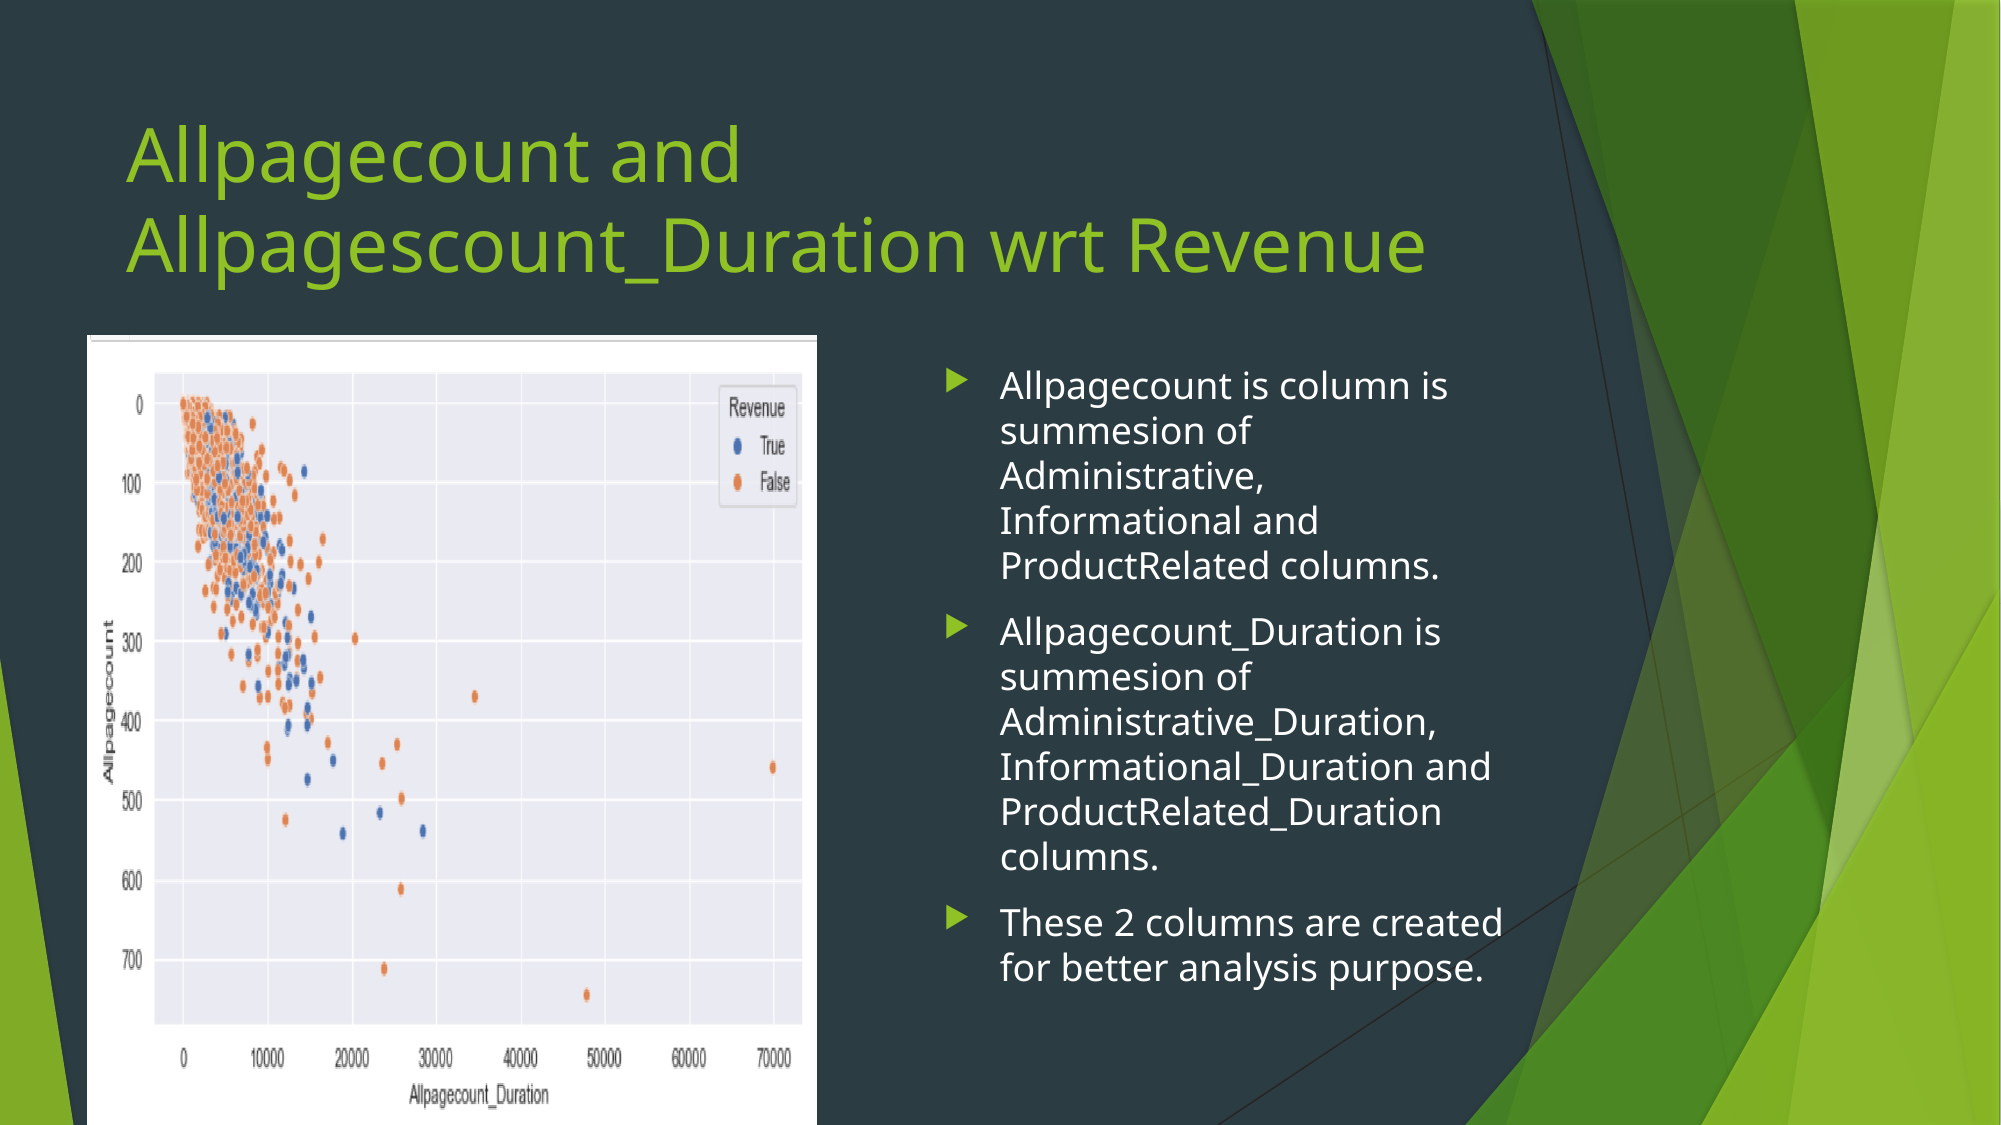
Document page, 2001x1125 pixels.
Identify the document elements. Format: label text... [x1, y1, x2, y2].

list Allpagecount is column is summesion of Administrative, Informational and ProductRelated columns. Allpagecount_Duration is summesion of Administrative_Duration, Informational_Duration and ProductRelated_Duration columns. These 2 columns are created for better analysis purpose. [928, 354, 1522, 992]
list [87, 335, 817, 1125]
title Allpagecount and Allpagescount_Duration wrt Revenue [111, 99, 1522, 317]
